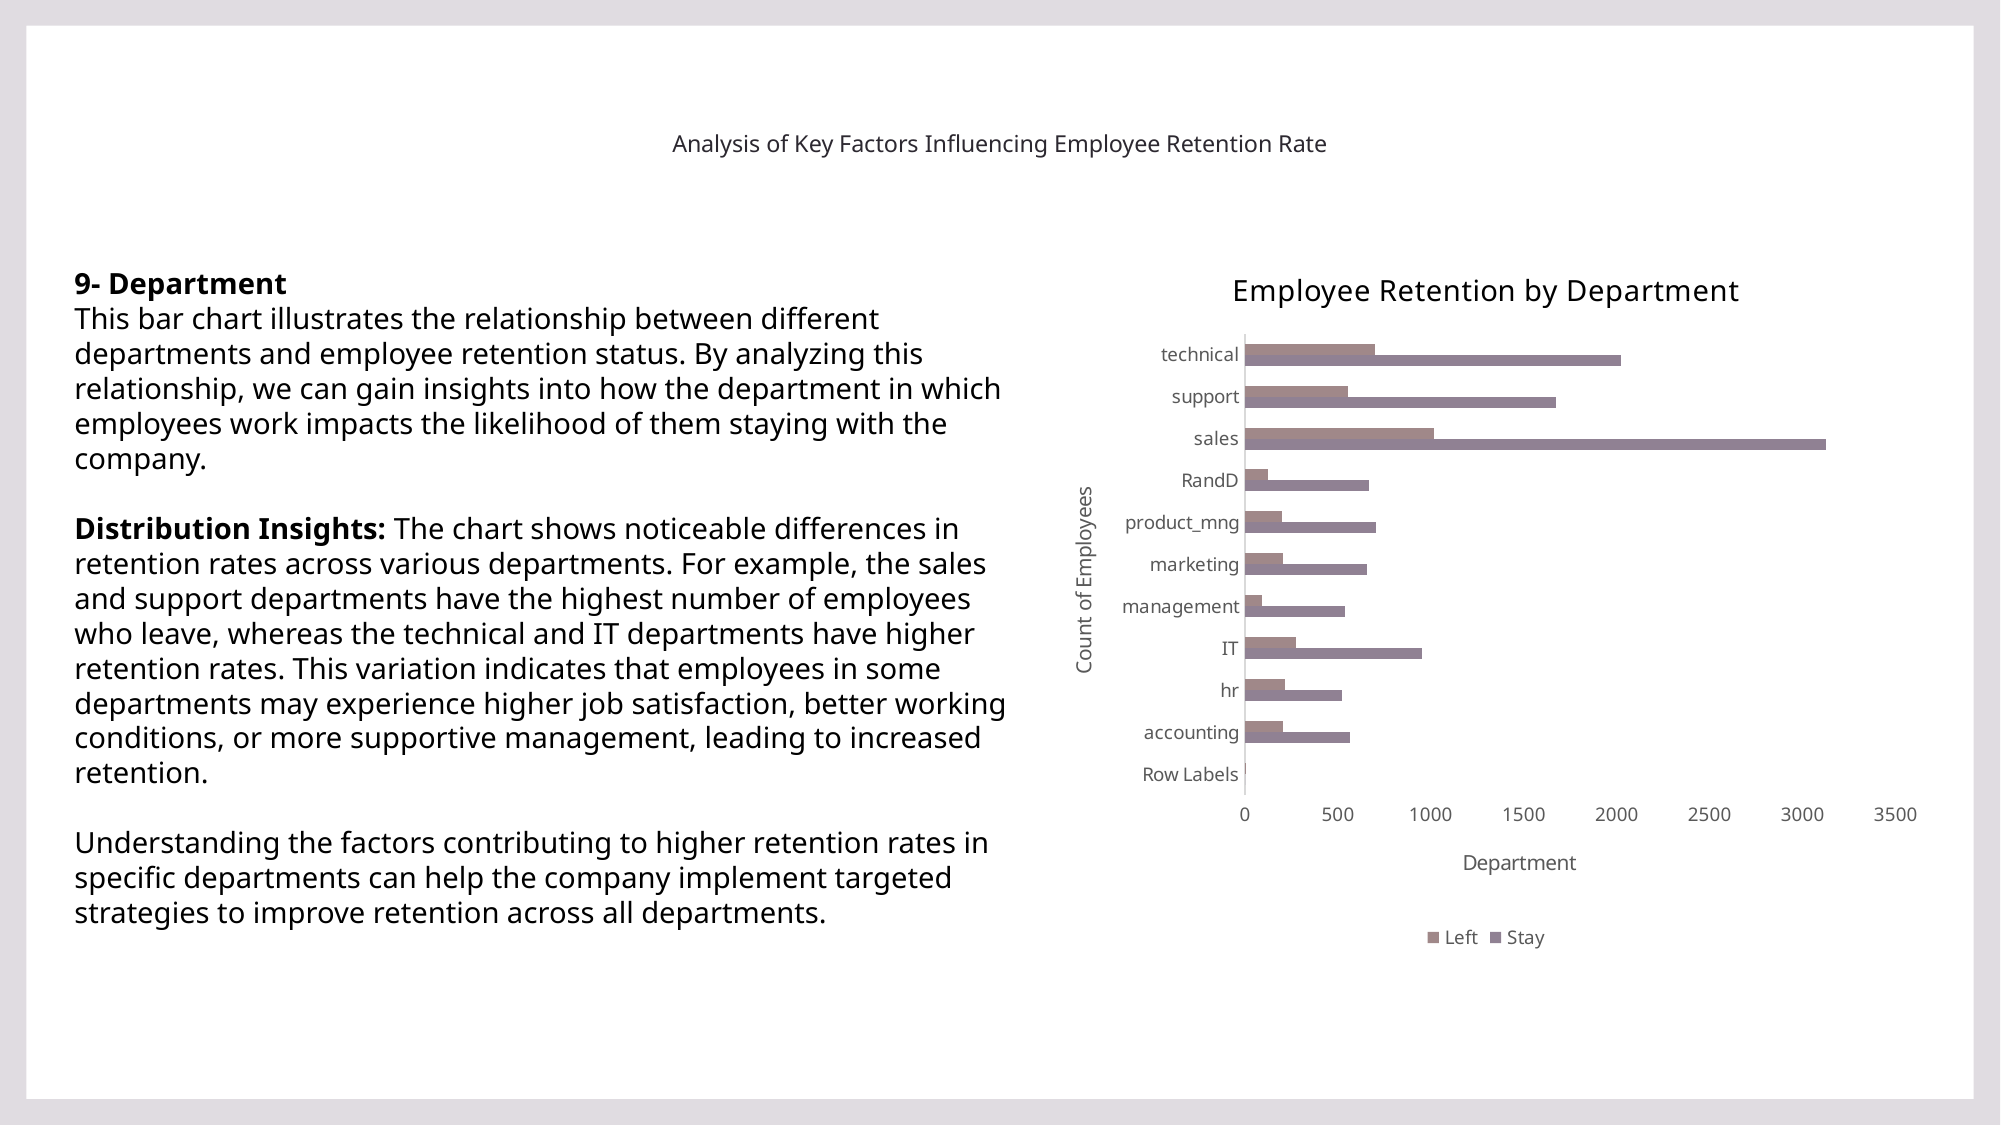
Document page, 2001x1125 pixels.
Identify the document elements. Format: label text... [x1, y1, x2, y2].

text_box 9- Department This bar chart illustrates the relationship between different departments and employee retention status. By analyzing this relationship, we can gain insights into how the department in which employees work impacts the likelihood of them staying with the company. Distribution Insights: The chart shows noticeable differences in retention rates across various departments. For example, the sales and support departments have the highest number of employees who leave, whereas the technical and IT departments have higher retention rates. This variation indicates that employees in some departments may experience higher job satisfaction, better working conditions, or more supportive management, leading to increased retention. Understanding the factors contributing to higher retention rates in specific departments can help the company implement targeted strategies to improve retention across all departments. [59, 258, 1036, 937]
title Analysis of Key Factors Influencing Employee Retention Rate [203, 118, 1797, 194]
chart [1036, 238, 1936, 957]
